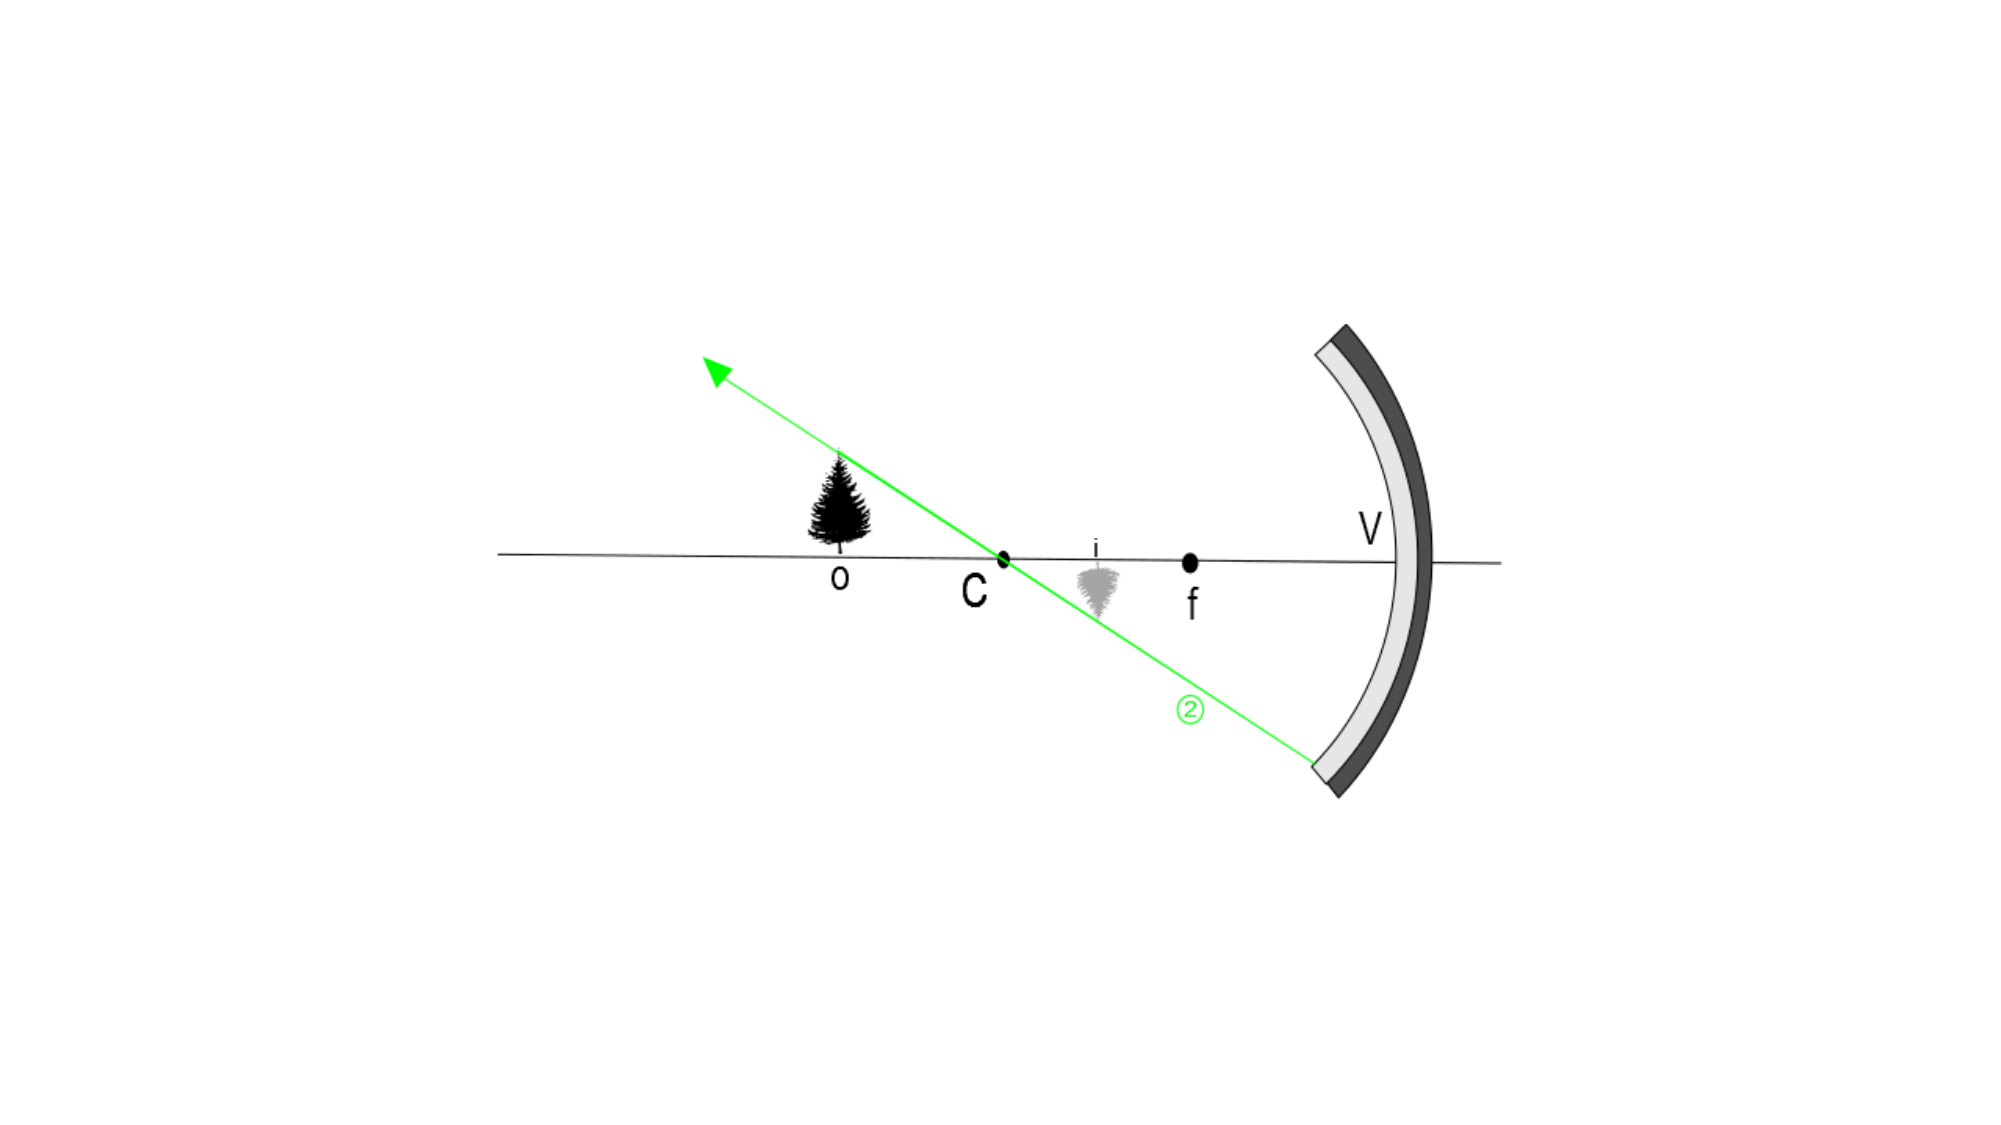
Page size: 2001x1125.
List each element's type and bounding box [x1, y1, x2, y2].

picture [497, 324, 1503, 800]
